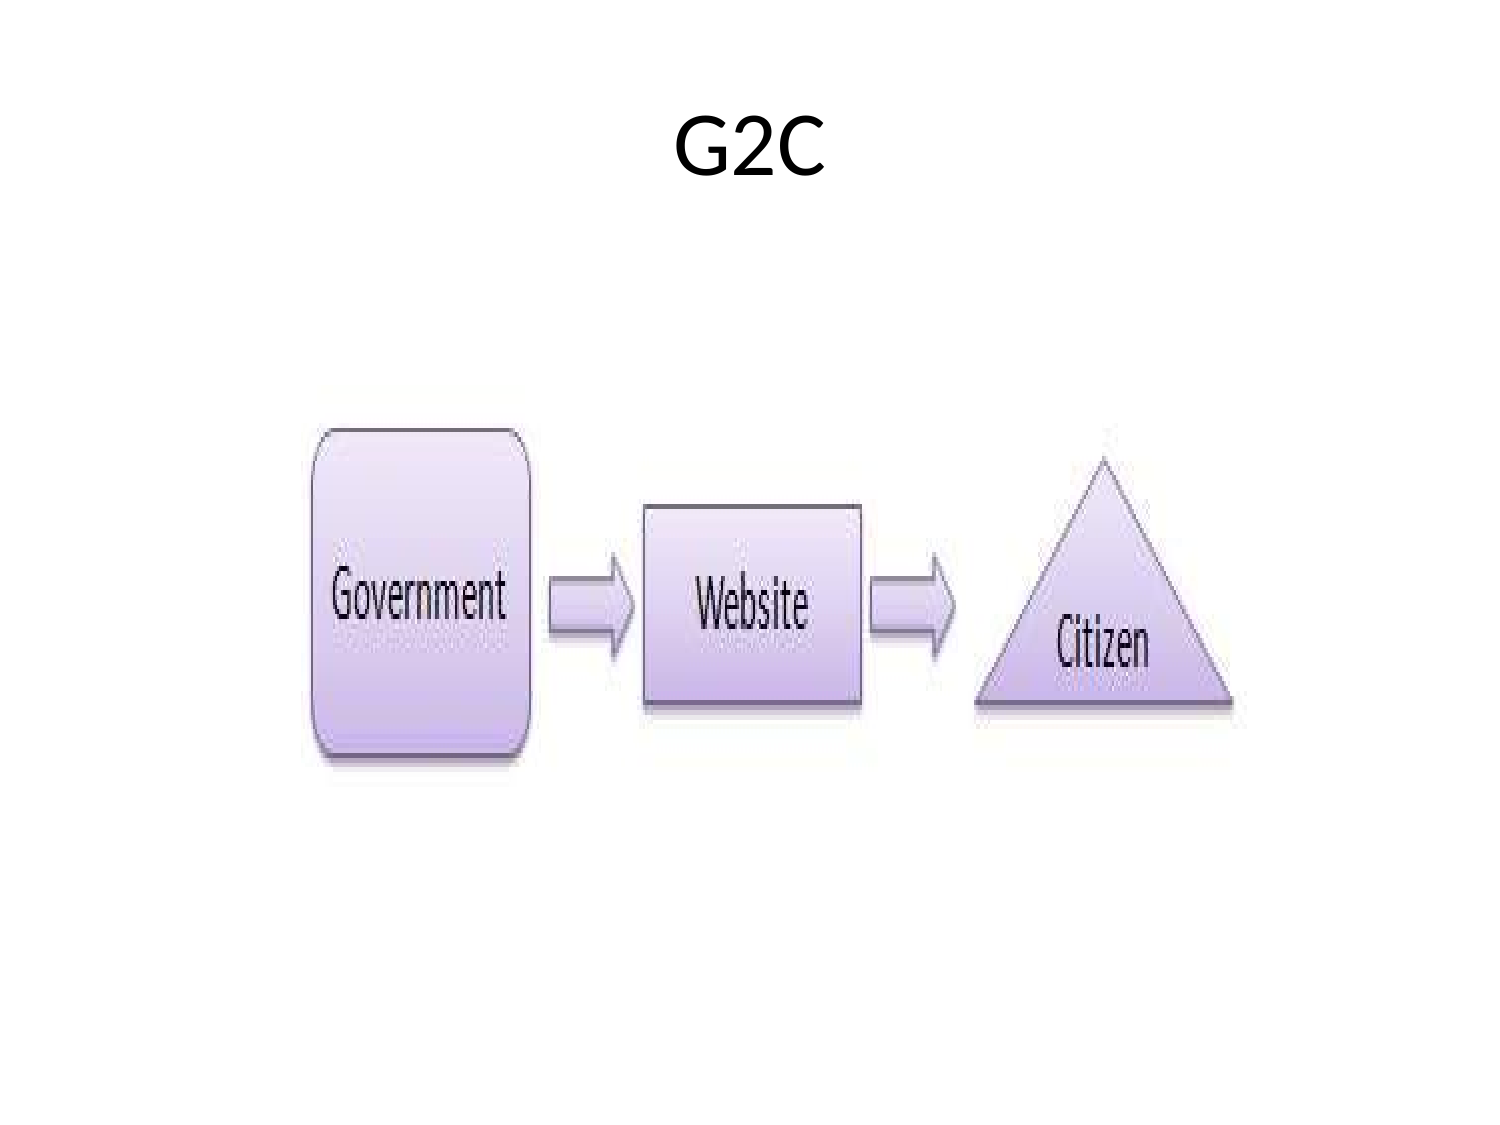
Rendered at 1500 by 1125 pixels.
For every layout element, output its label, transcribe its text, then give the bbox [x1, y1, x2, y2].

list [300, 385, 1247, 788]
title G2C [75, 45, 1425, 233]
